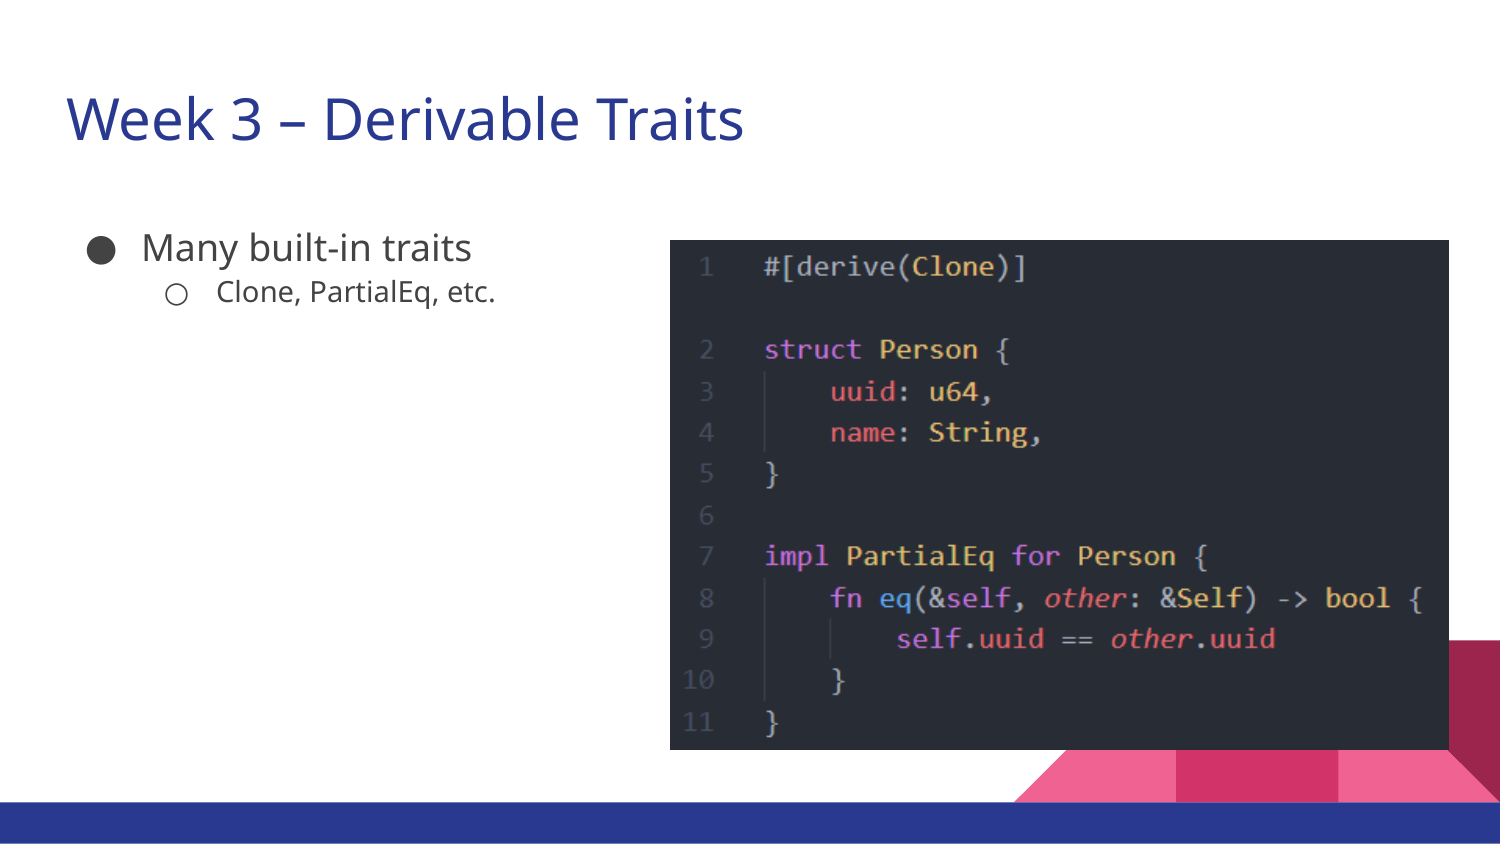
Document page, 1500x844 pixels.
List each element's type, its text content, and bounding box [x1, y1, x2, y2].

picture [670, 239, 1450, 750]
title Week 3 – Derivable Traits [51, 67, 1449, 167]
list Many built-in traits Clone, PartialEq, etc. [51, 201, 1449, 750]
